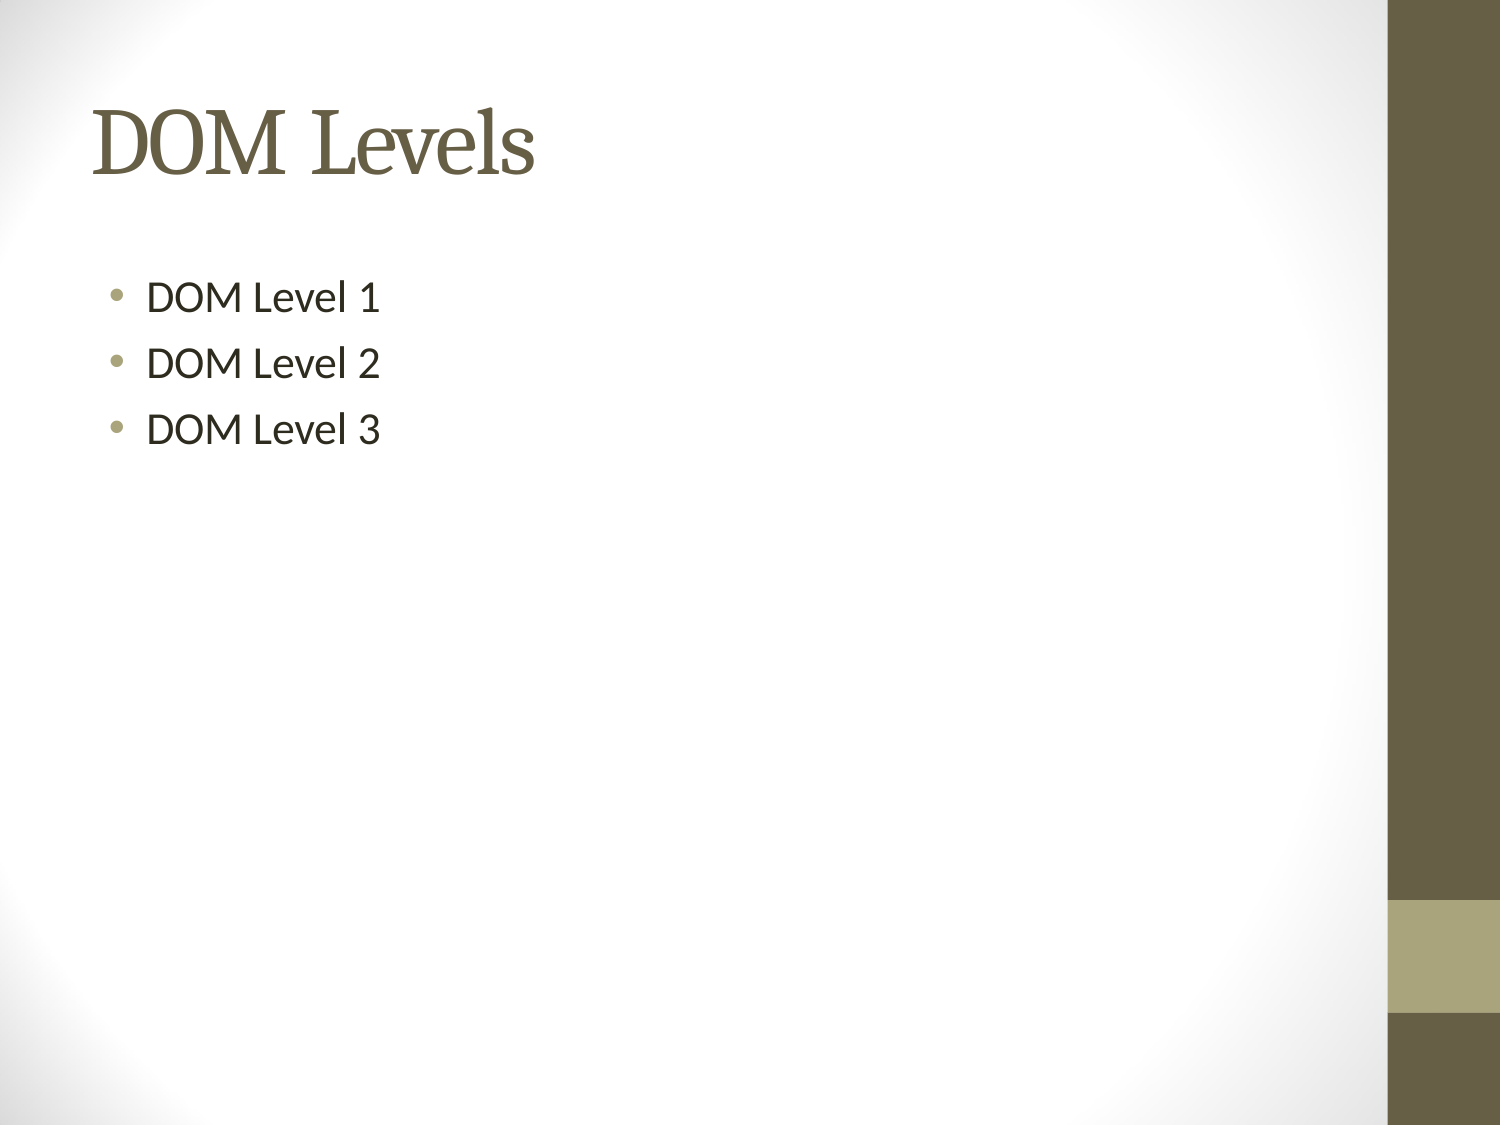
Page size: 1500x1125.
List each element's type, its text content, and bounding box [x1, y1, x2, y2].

title DOM Levels [87, 76, 557, 267]
text_box DOM Level 1 DOM Level 2 DOM Level 3 [106, 254, 1225, 455]
picture [0, 0, 1387, 1125]
